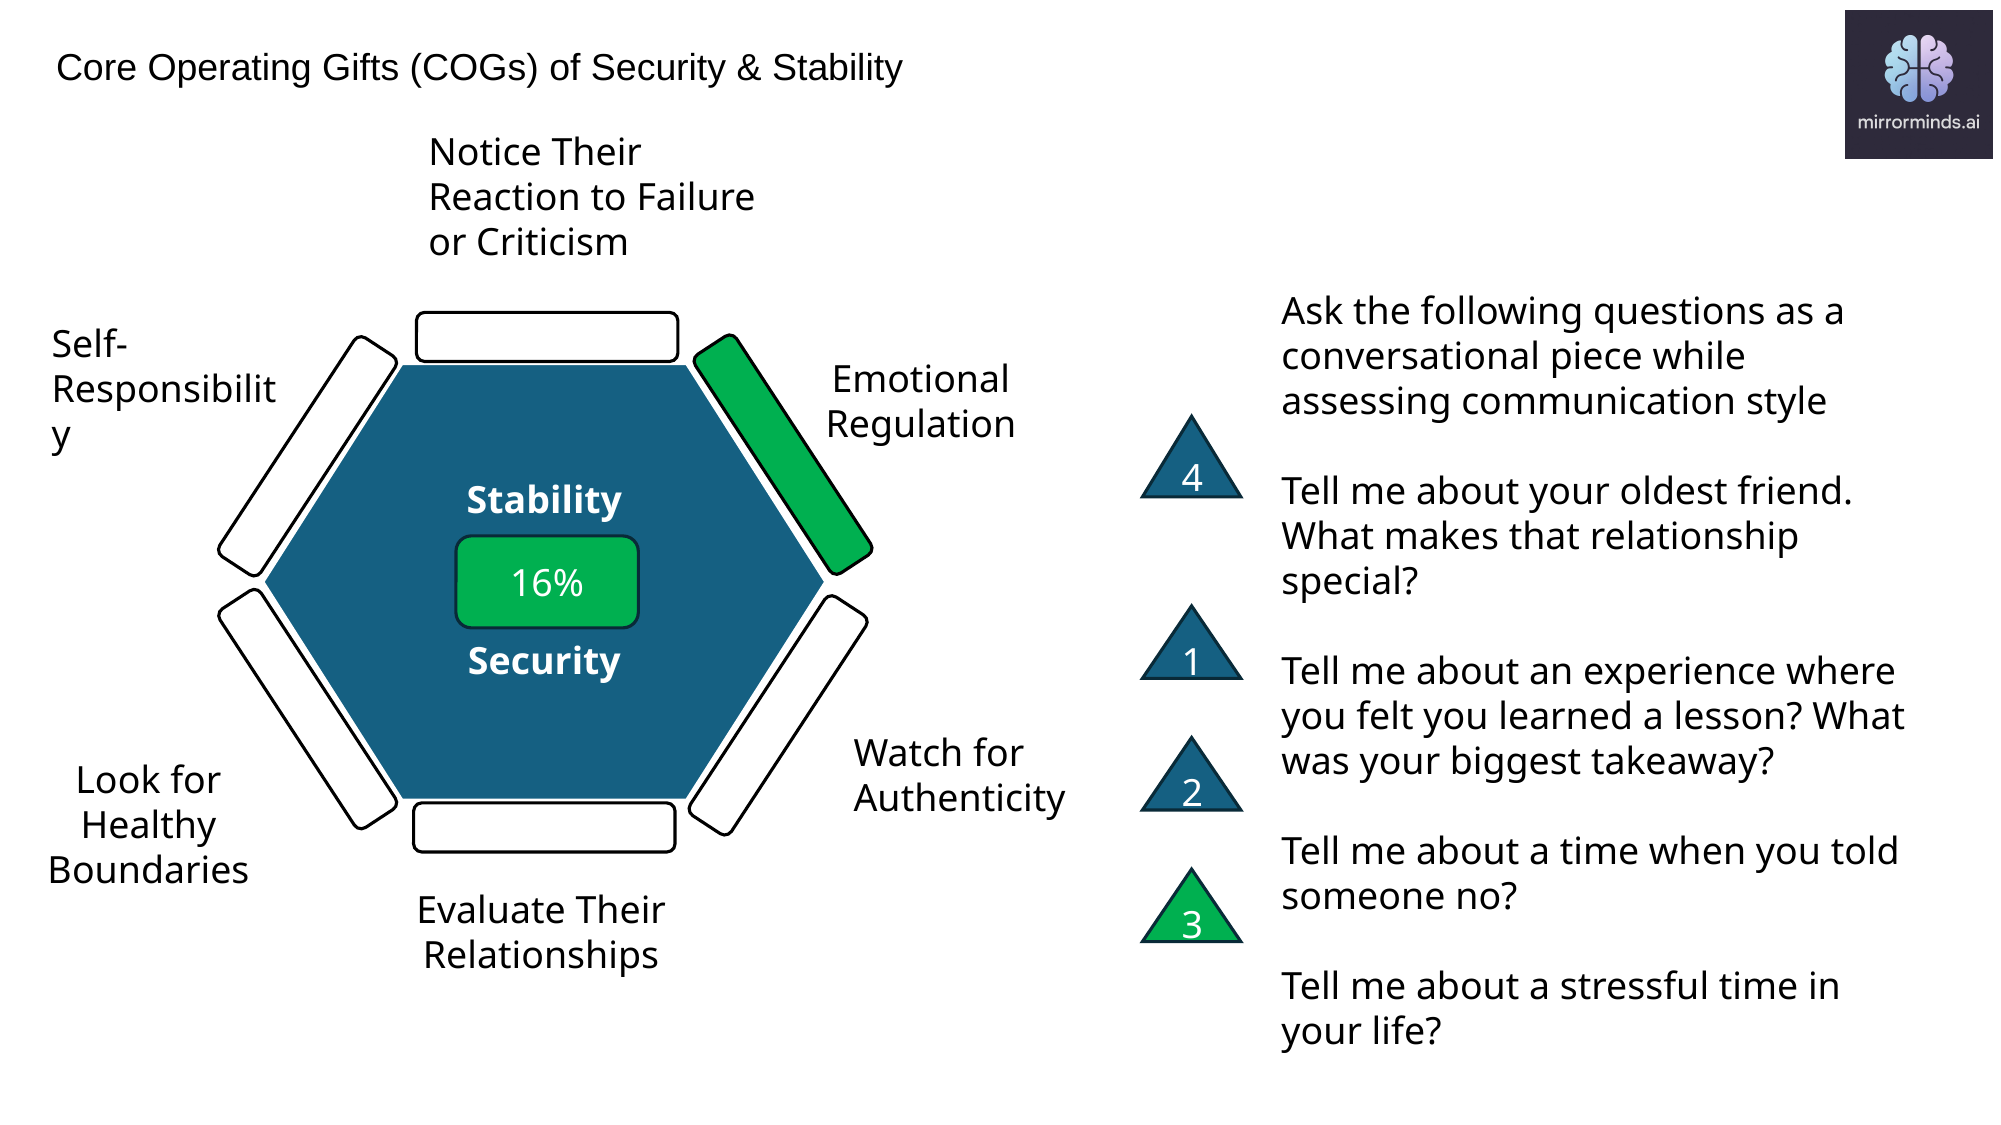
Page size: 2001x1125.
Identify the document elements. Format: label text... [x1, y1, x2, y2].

text_box 2 [1139, 734, 1244, 812]
text_box [414, 310, 680, 364]
text_box [687, 594, 869, 837]
text_box Watch for Authenticity [838, 721, 1122, 827]
text_box [411, 801, 677, 854]
picture [1844, 9, 1994, 159]
text_box Evaluate Their Relationships [400, 878, 682, 984]
text_box Stability Security [260, 361, 828, 802]
text_box 4 [1139, 413, 1244, 499]
text_box Look for Healthy Boundaries [7, 748, 290, 899]
text_box [216, 335, 399, 578]
text_box Notice Their Reaction to Failure or Criticism [413, 120, 779, 271]
text_box Emotional Regulation [754, 347, 1088, 452]
text_box Self-Responsibility [36, 312, 310, 463]
text_box [217, 587, 399, 831]
text_box 3 [1139, 866, 1244, 944]
text_box 1 [1139, 603, 1244, 680]
text_box Core Operating Gifts (COGs) of Security & Stability [41, 35, 1844, 96]
text_box 16% [454, 534, 640, 630]
text_box [692, 333, 874, 576]
text_box Ask the following questions as a conversational piece while assessing communication style Tell me about your oldest friend. What makes that relationship special? Tell me about an experience where you felt you learned a lesson? What was your biggest takeaway? Tell me about a time when you told someone no? Tell me about a stressful time in your life? [1266, 279, 1930, 1060]
